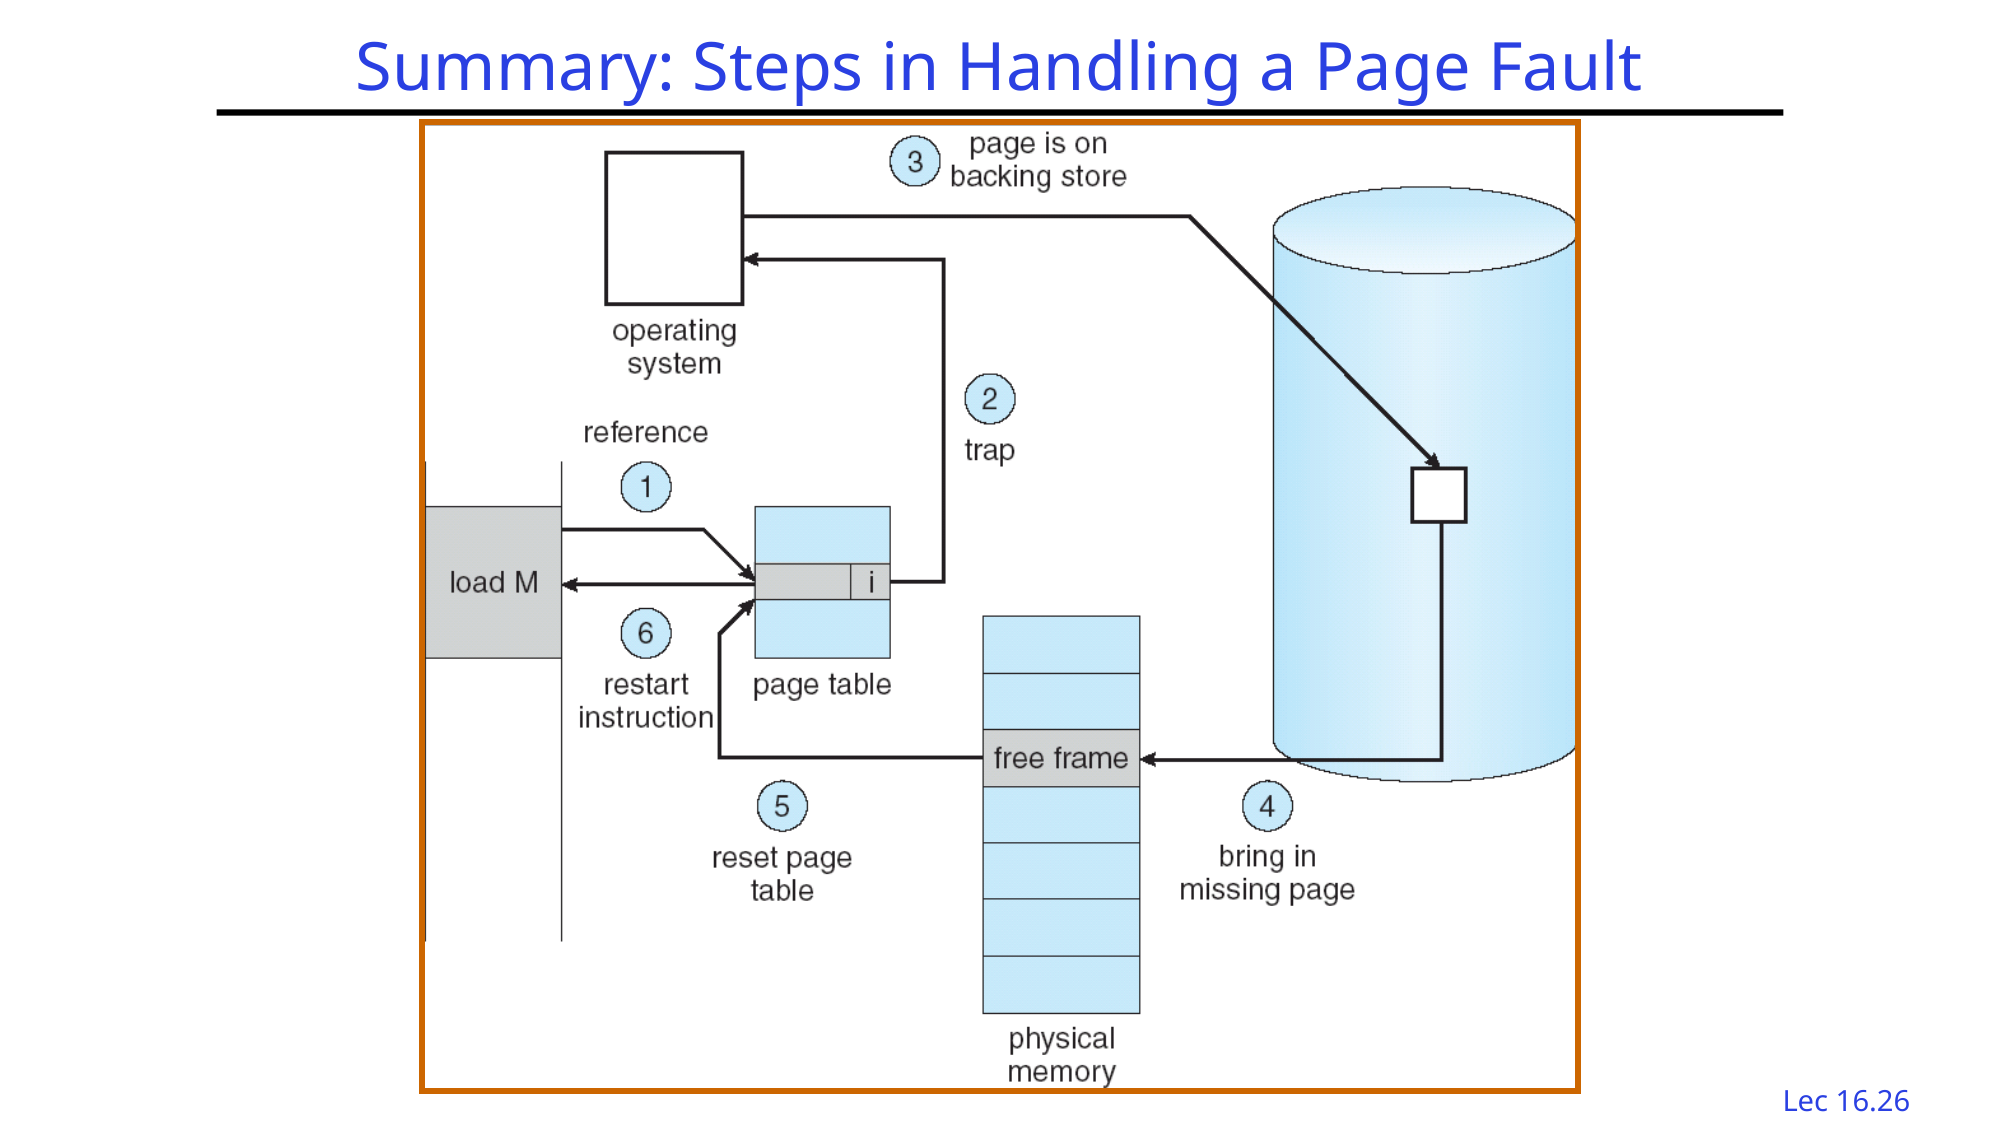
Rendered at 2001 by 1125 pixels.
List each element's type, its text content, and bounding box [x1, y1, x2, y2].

title Summary: Steps in Handling a Page Fault [312, 24, 1688, 113]
picture [424, 124, 1576, 1088]
